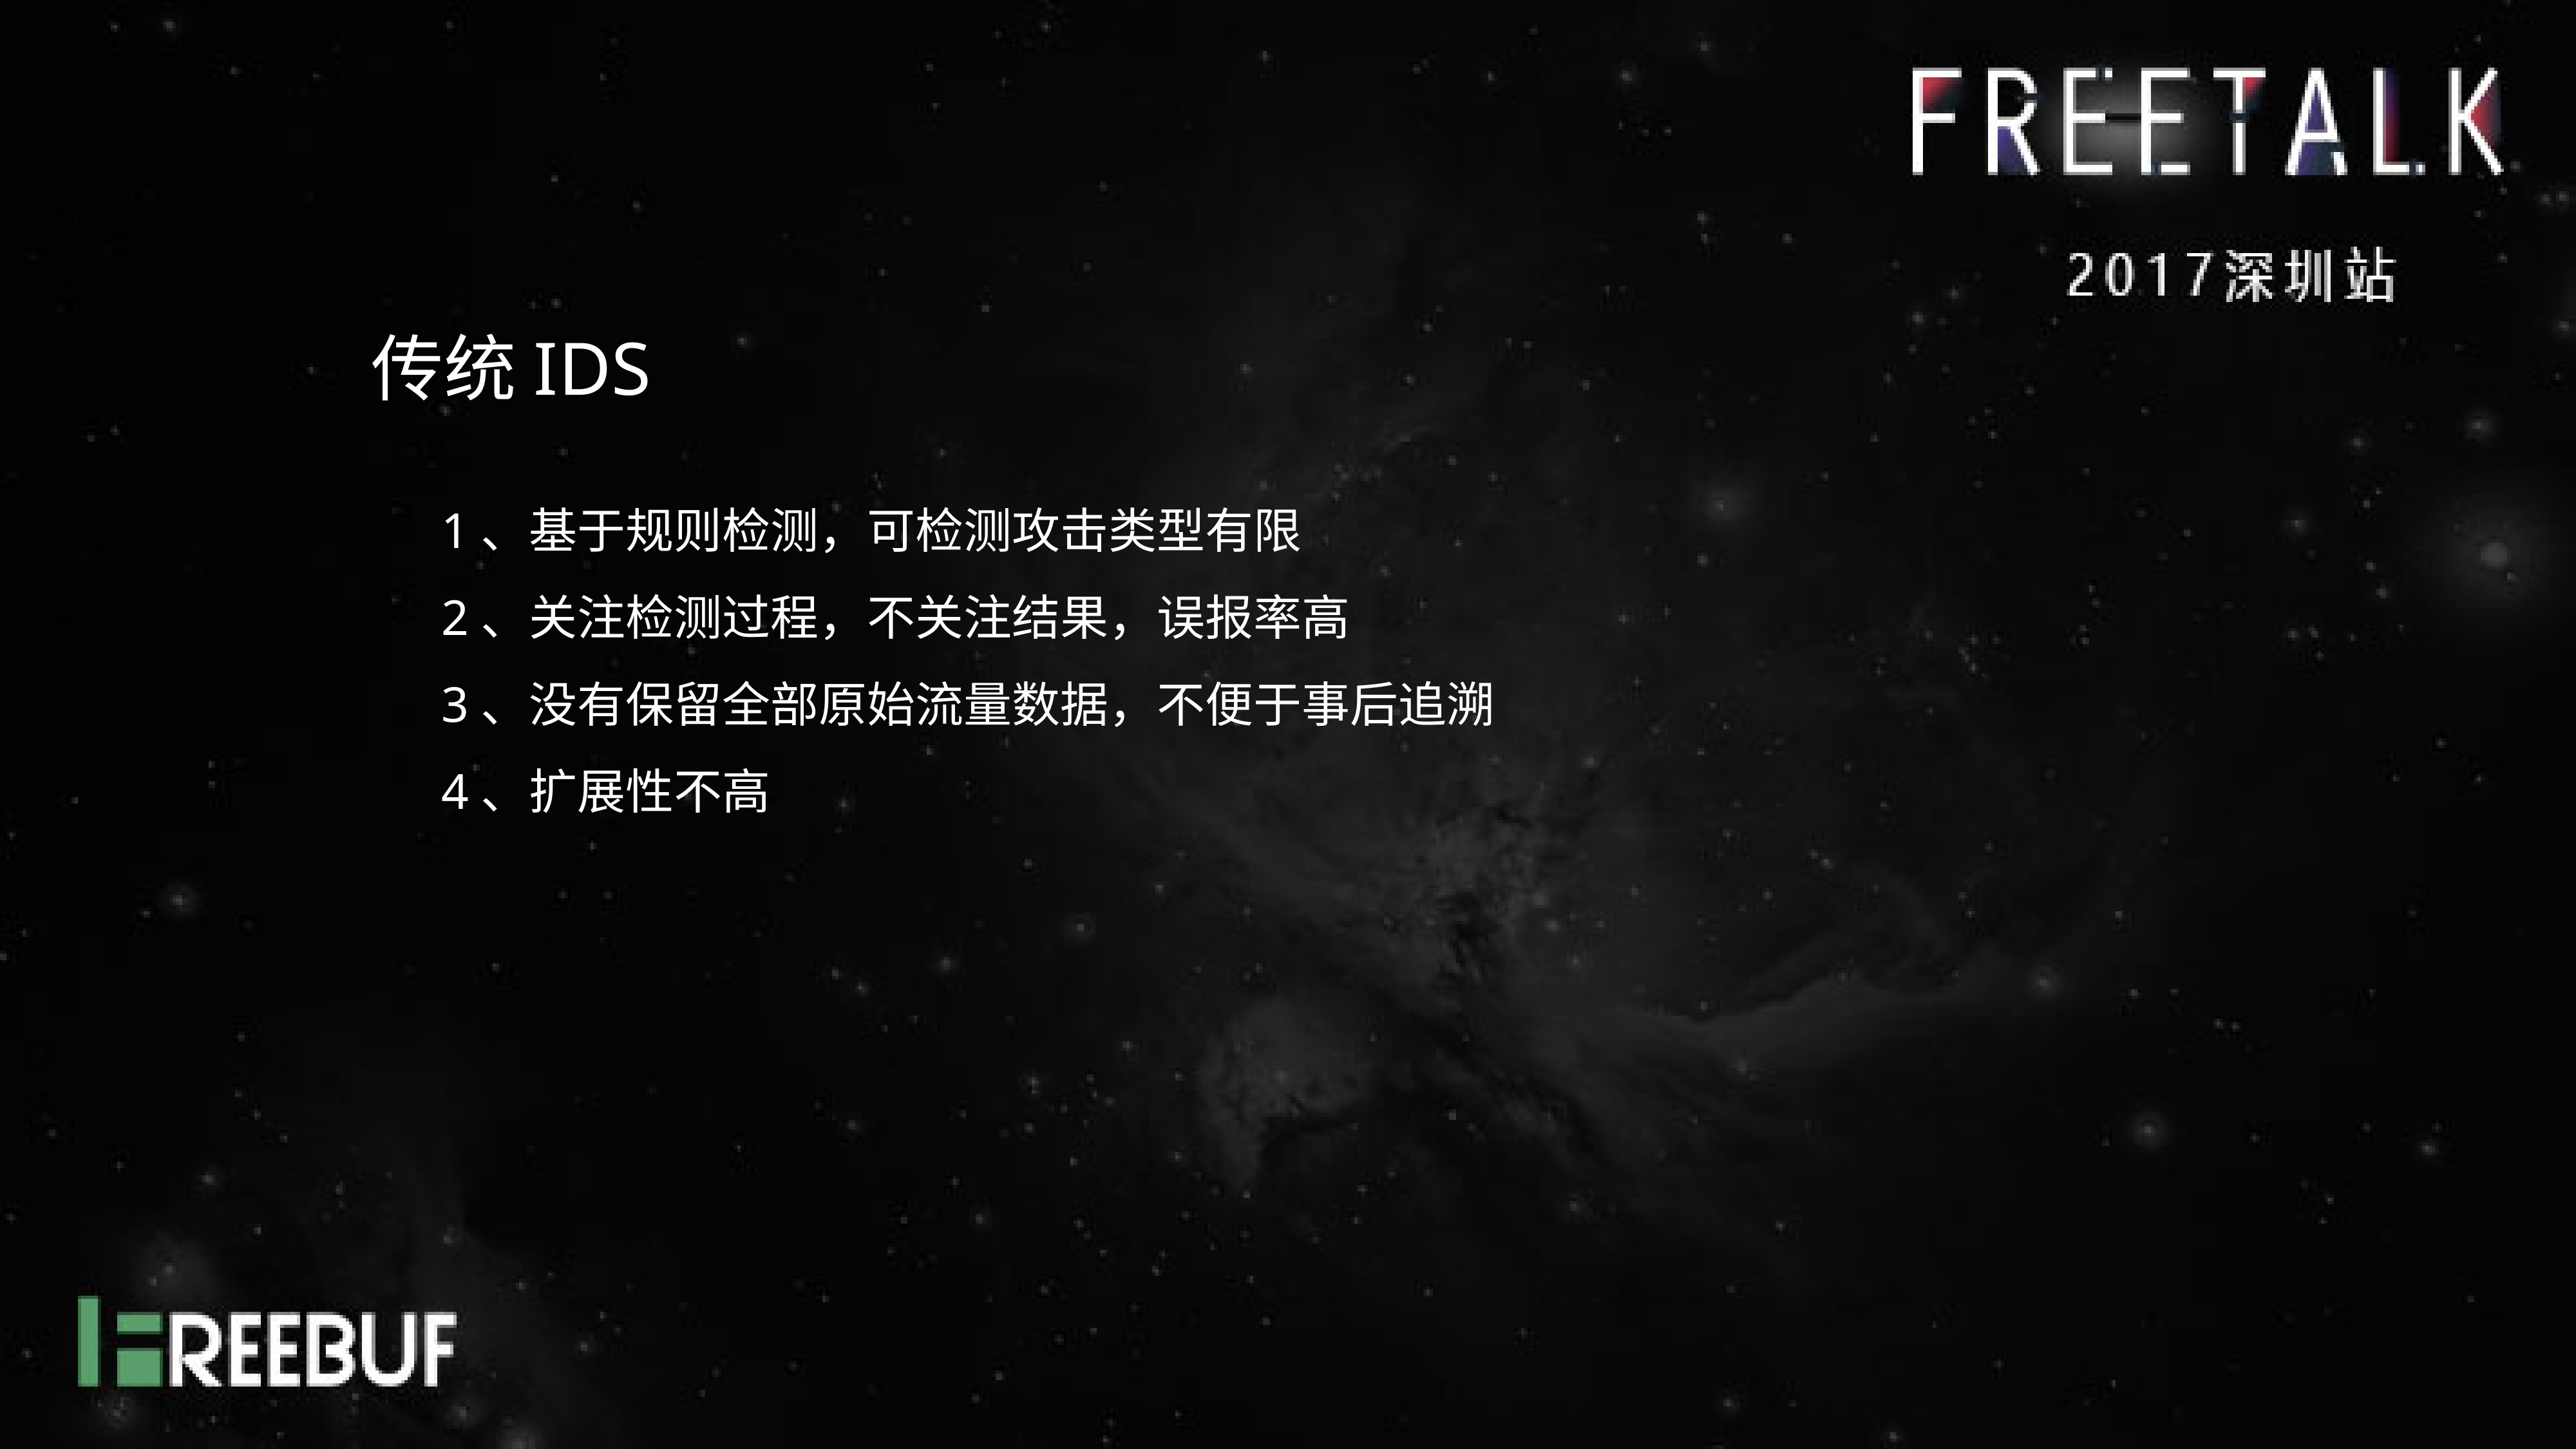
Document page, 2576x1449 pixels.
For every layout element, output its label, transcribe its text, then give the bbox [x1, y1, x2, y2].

text_box 1、基于规则检测，可检测攻击类型有限 2、关注检测过程，不关注结果，误报率高 3、没有保留全部原始流量数据，不便于事后追溯 4、扩展性不高 [437, 468, 1551, 823]
picture [0, 0, 2576, 1449]
text_box 传统IDS [368, 319, 1108, 414]
